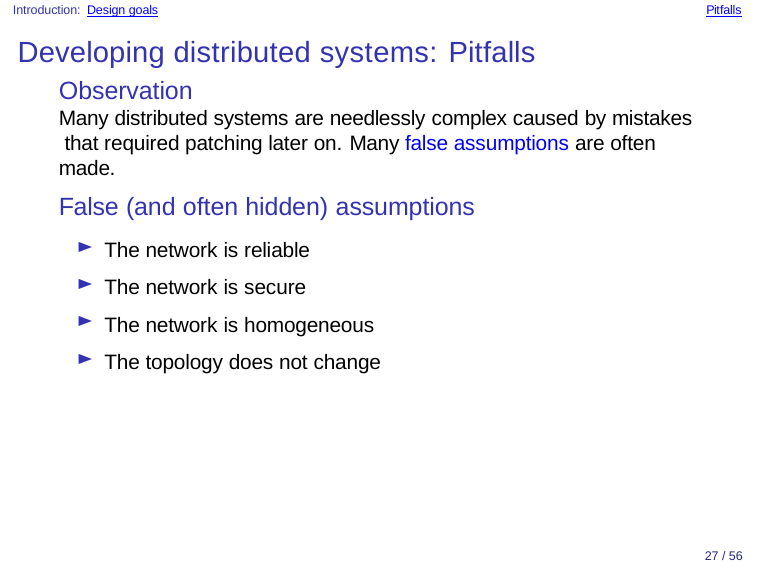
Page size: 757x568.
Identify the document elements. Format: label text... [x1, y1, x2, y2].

text_box Pitfalls [704, 0, 745, 18]
text_box Developing distributed systems: Pitfalls Observation Many distributed systems are needlessly complex caused by mistakes that required patching later on. Many false assumptions are often made. False (and often hidden) assumptions The network is reliable The network is secure The network is homogeneous The topology does not change [11, 23, 703, 374]
text_box 27 / 56 [702, 546, 745, 563]
text_box Introduction: Design goals [10, 0, 163, 18]
